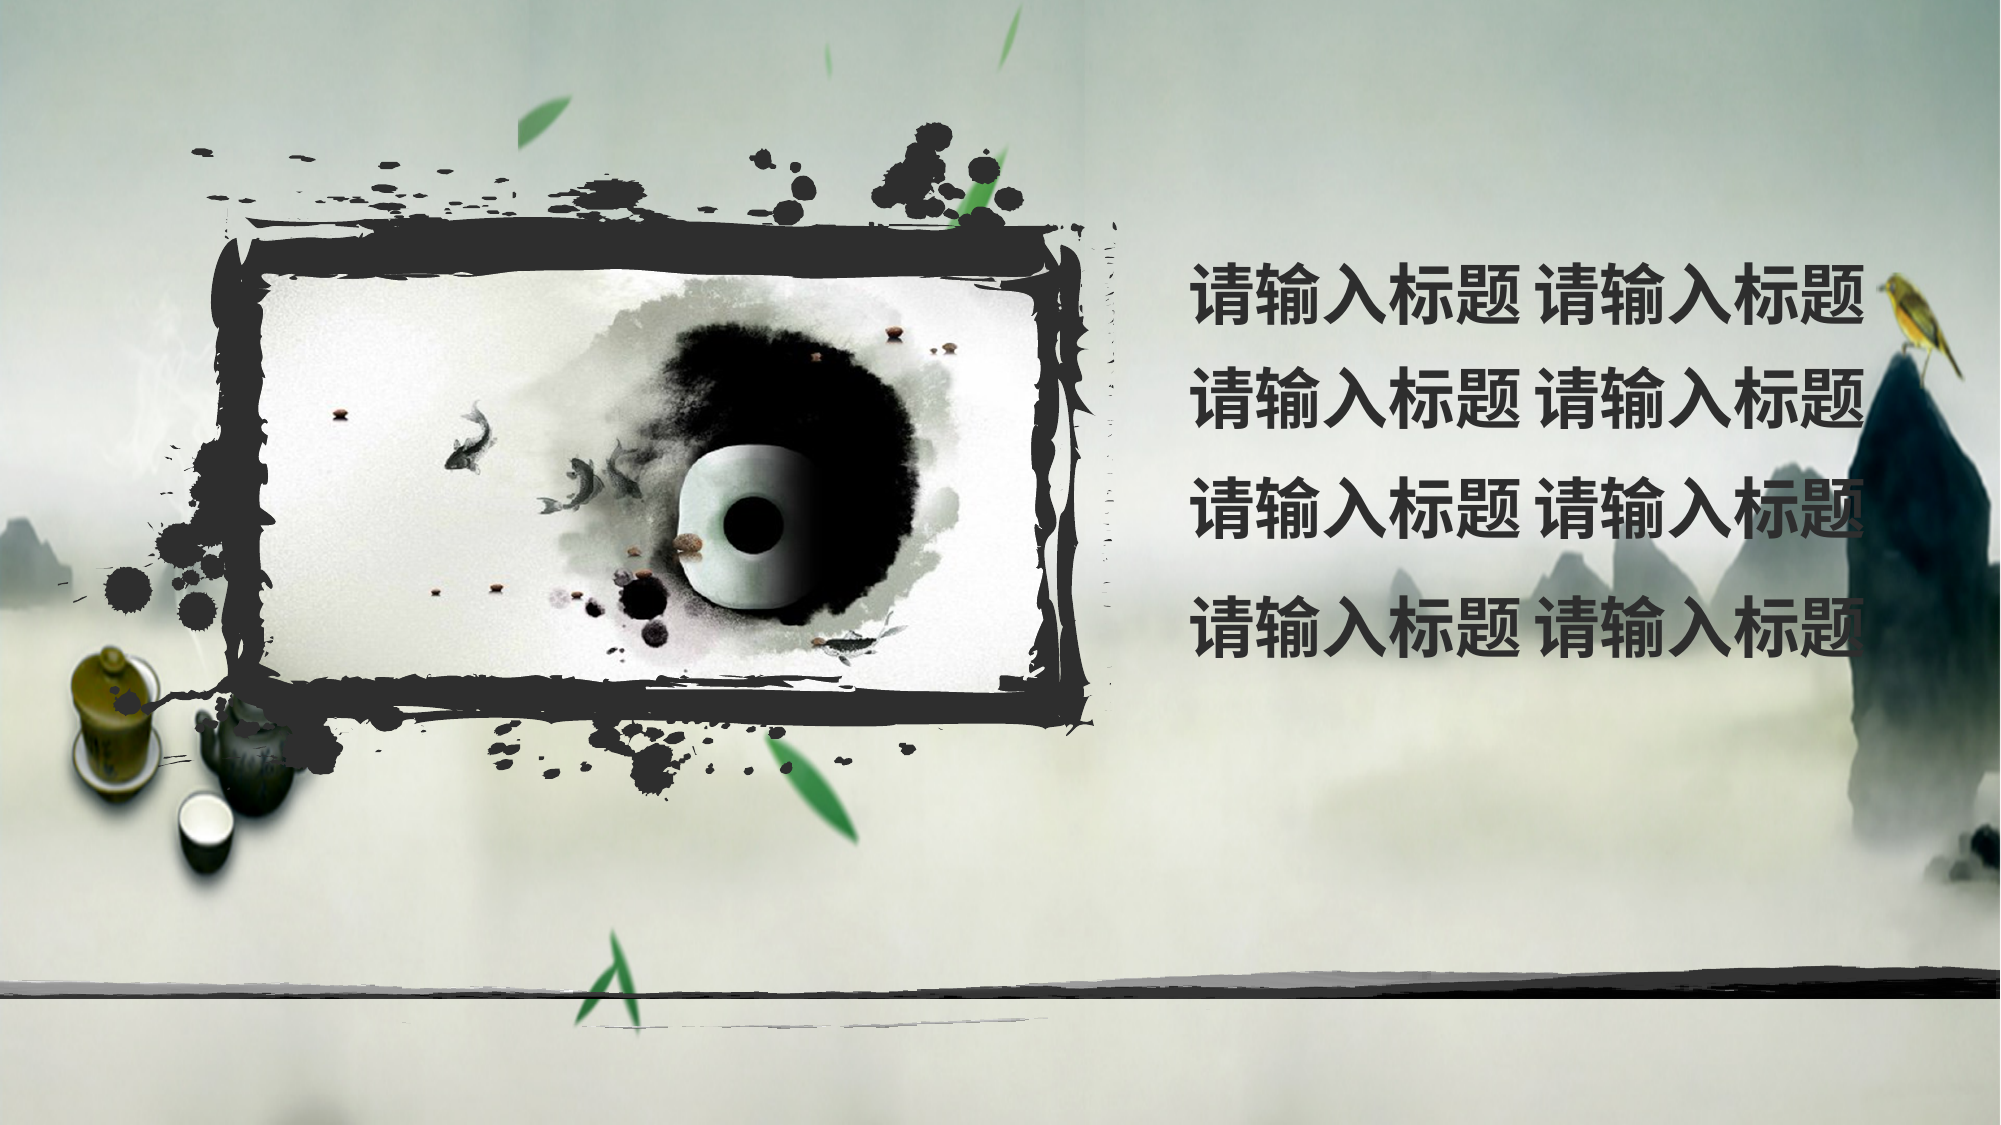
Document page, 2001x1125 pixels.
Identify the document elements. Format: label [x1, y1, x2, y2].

text_box [1163, 245, 1893, 446]
picture [0, 0, 2001, 1125]
text_box [57, 122, 1125, 803]
text_box [1163, 459, 1893, 675]
